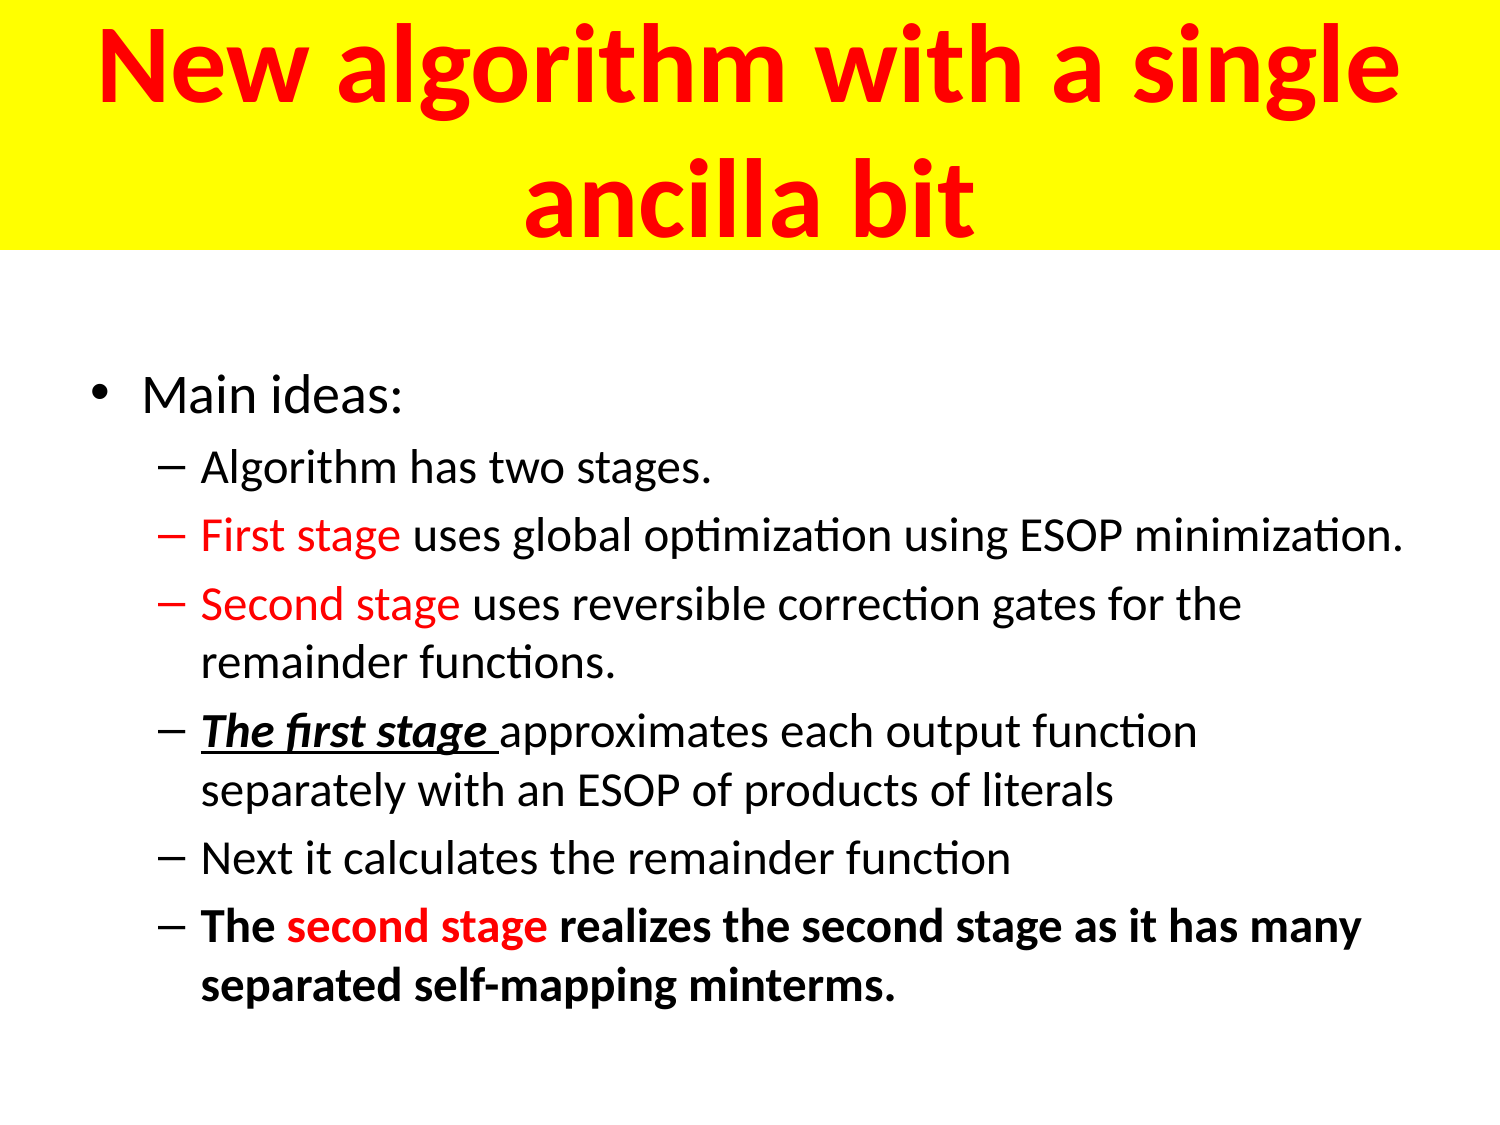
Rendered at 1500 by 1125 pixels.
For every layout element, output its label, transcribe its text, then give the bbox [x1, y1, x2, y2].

title New algorithm with a single ancilla bit [0, 0, 1500, 250]
list Main ideas: Algorithm has two stages. First stage uses global optimization using ESOP minimization. Second stage uses reversible correction gates for the remainder functions. The first stage approximates each output function separately with an ESOP of products of literals Next it calculates the remainder function The second stage realizes the second stage as it has many separated self-mapping minterms. [75, 350, 1425, 1038]
